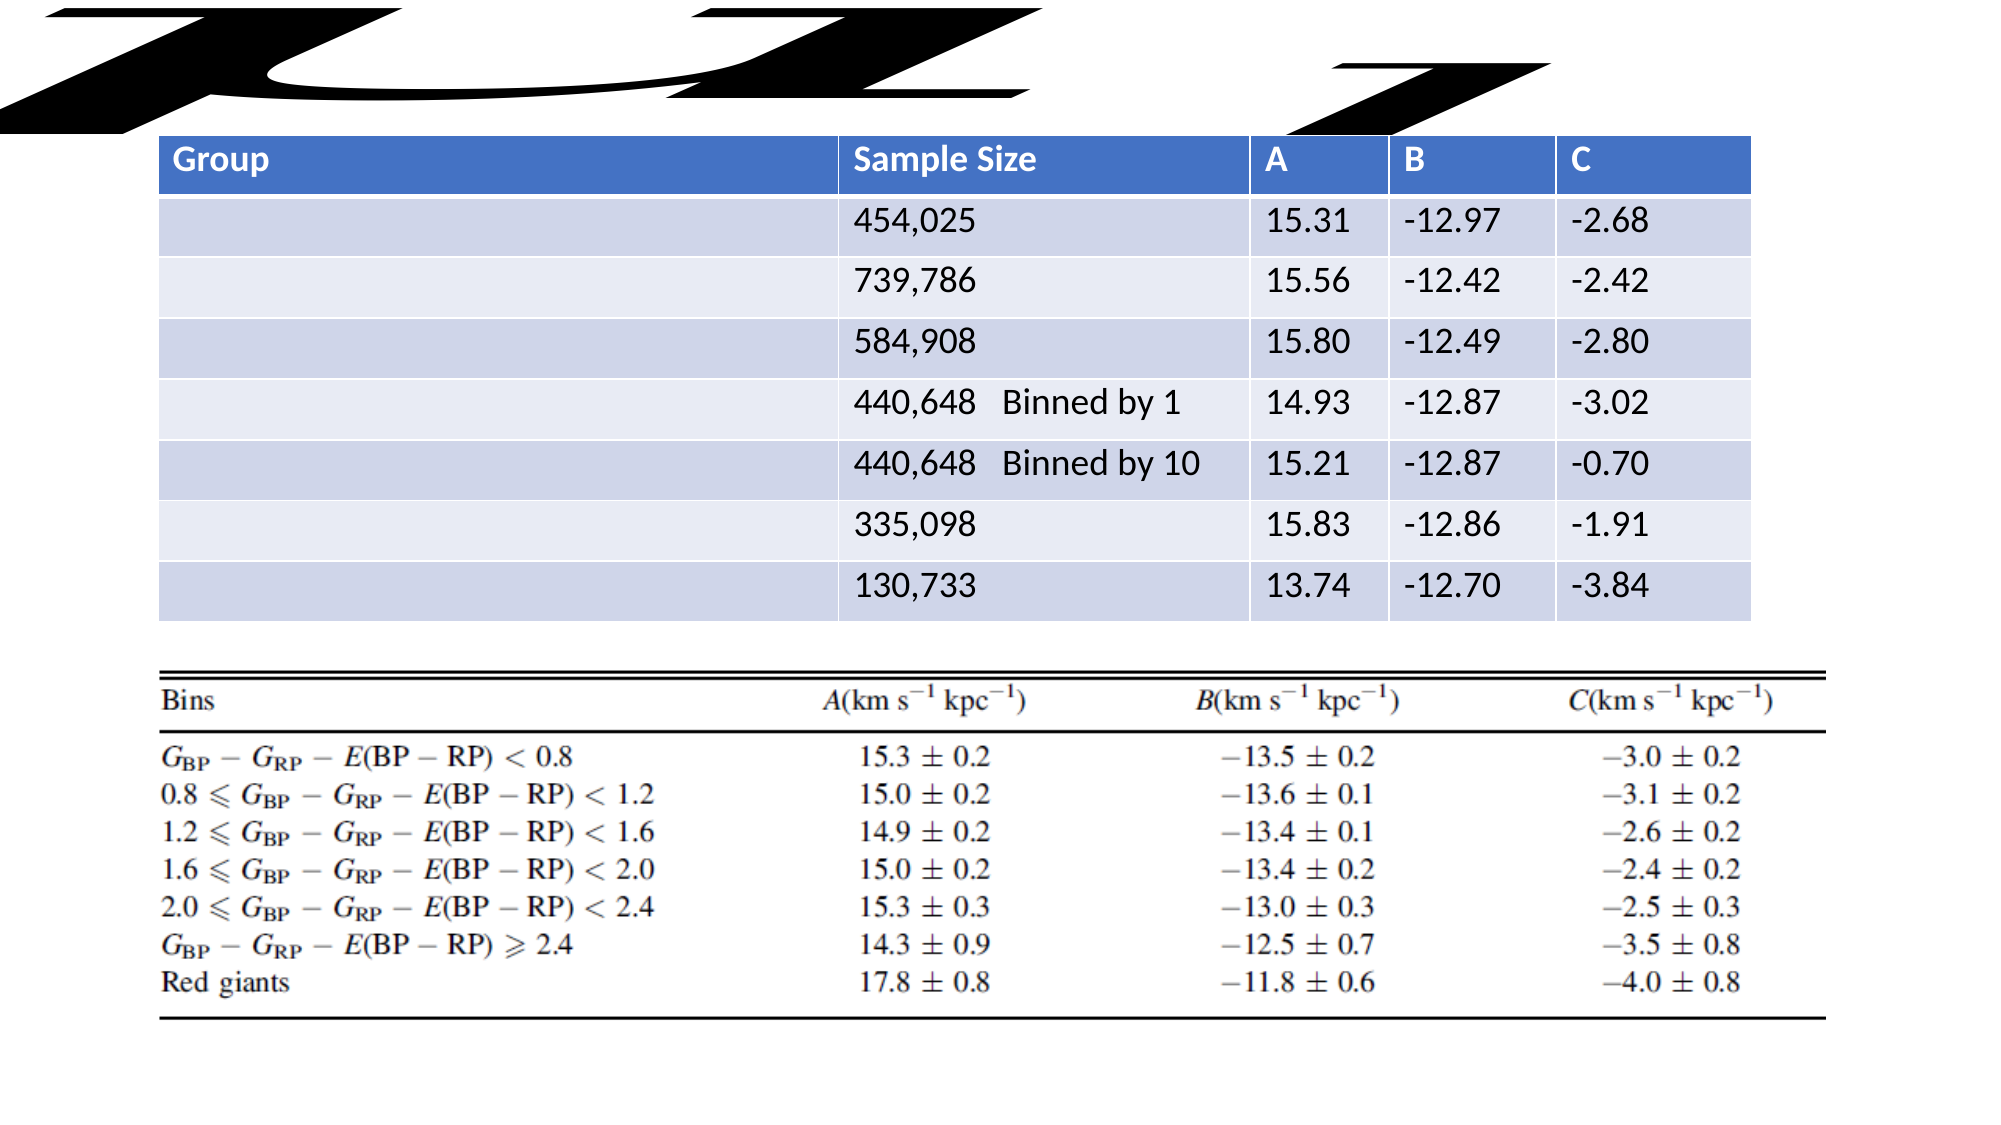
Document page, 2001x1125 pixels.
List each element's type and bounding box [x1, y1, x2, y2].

picture [141, 663, 1826, 1031]
